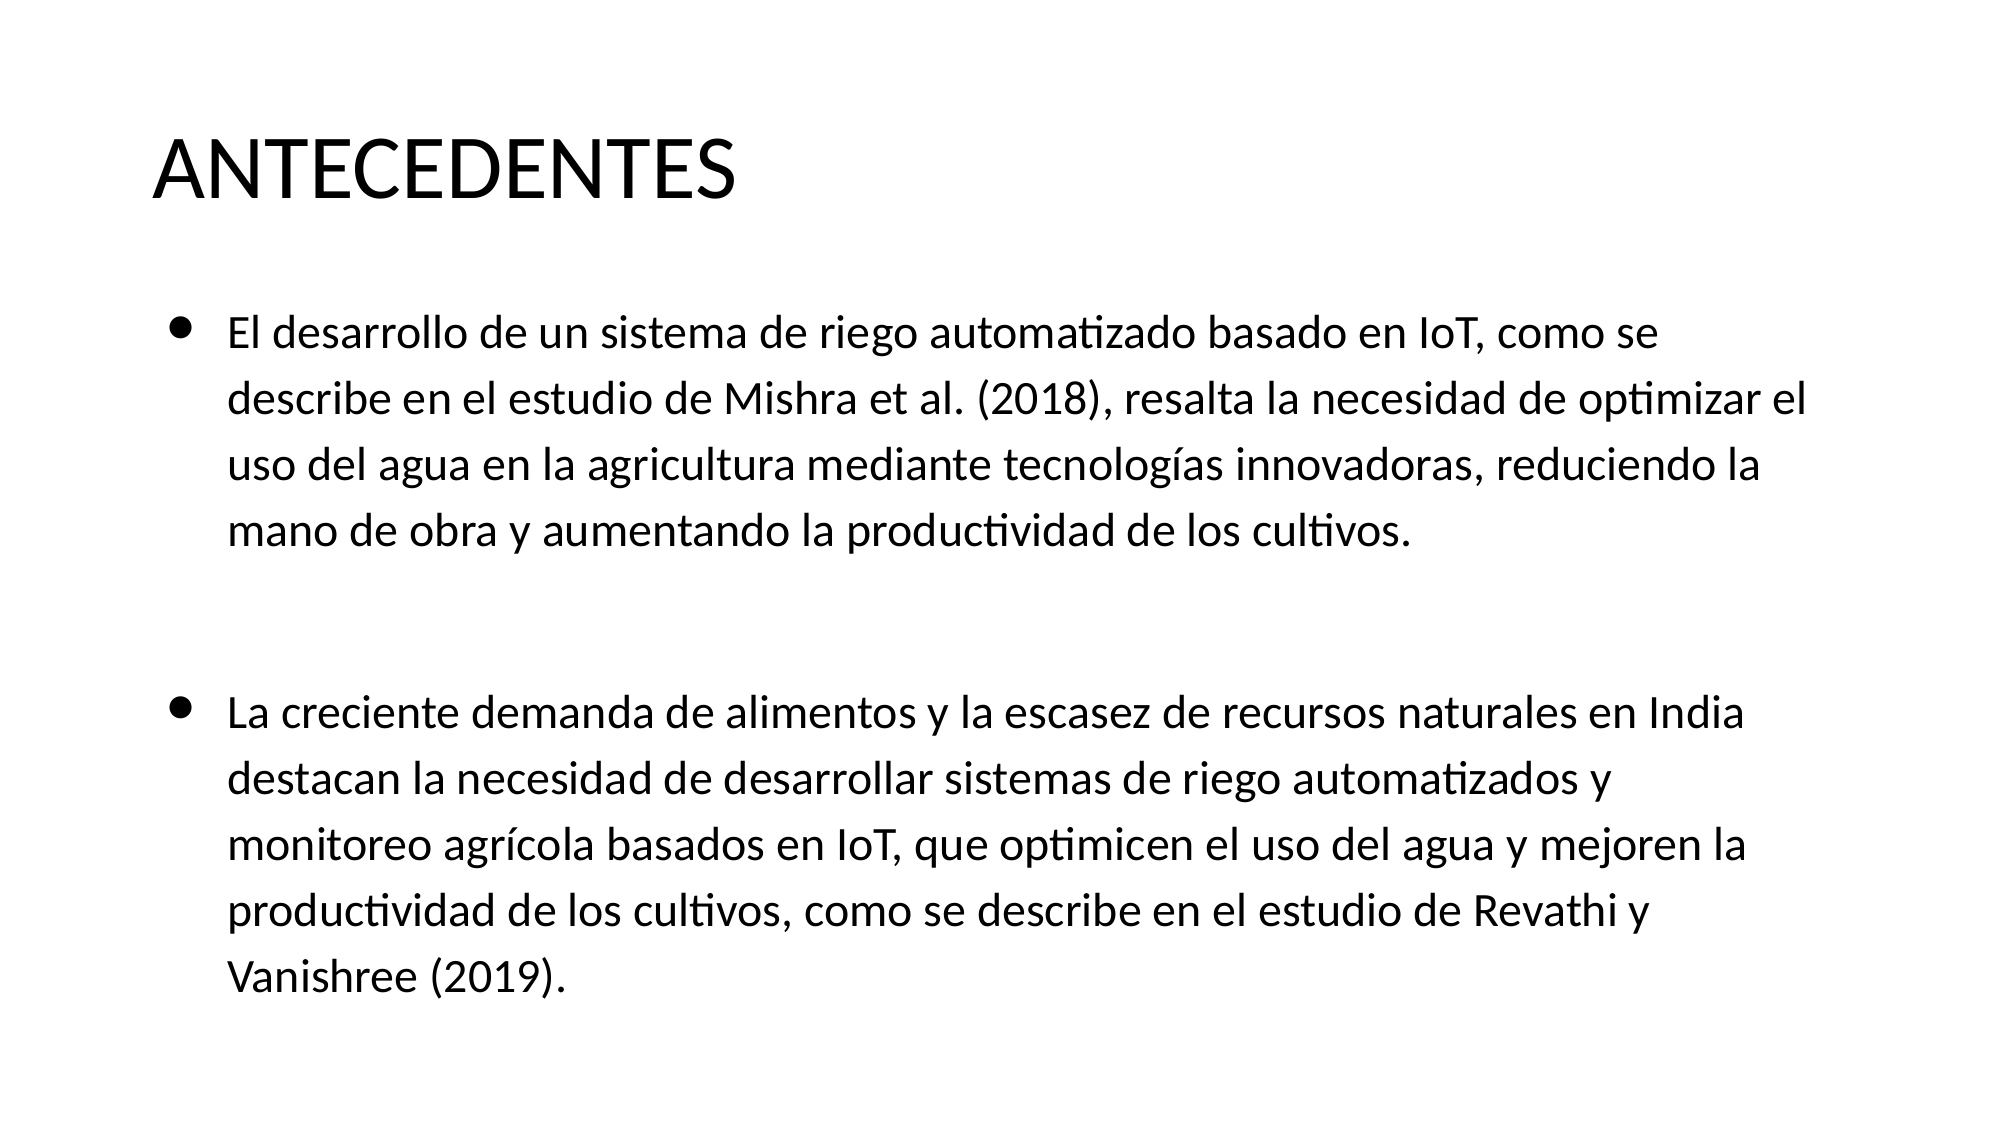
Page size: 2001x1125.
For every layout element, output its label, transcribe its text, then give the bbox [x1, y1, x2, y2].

text_box El desarrollo de un sistema de riego automatizado basado en IoT, como se describe en el estudio de Mishra et al. (2018), resalta la necesidad de optimizar el uso del agua en la agricultura mediante tecnologías innovadoras, reduciendo la mano de obra y aumentando la productividad de los cultivos. La creciente demanda de alimentos y la escasez de recursos naturales en India destacan la necesidad de desarrollar sistemas de riego automatizados y monitoreo agrícola basados en IoT, que optimicen el uso del agua y mejoren la productividad de los cultivos, como se describe en el estudio de Revathi y Vanishree (2019). [137, 277, 1844, 1018]
title ANTECEDENTES [137, 59, 1863, 278]
